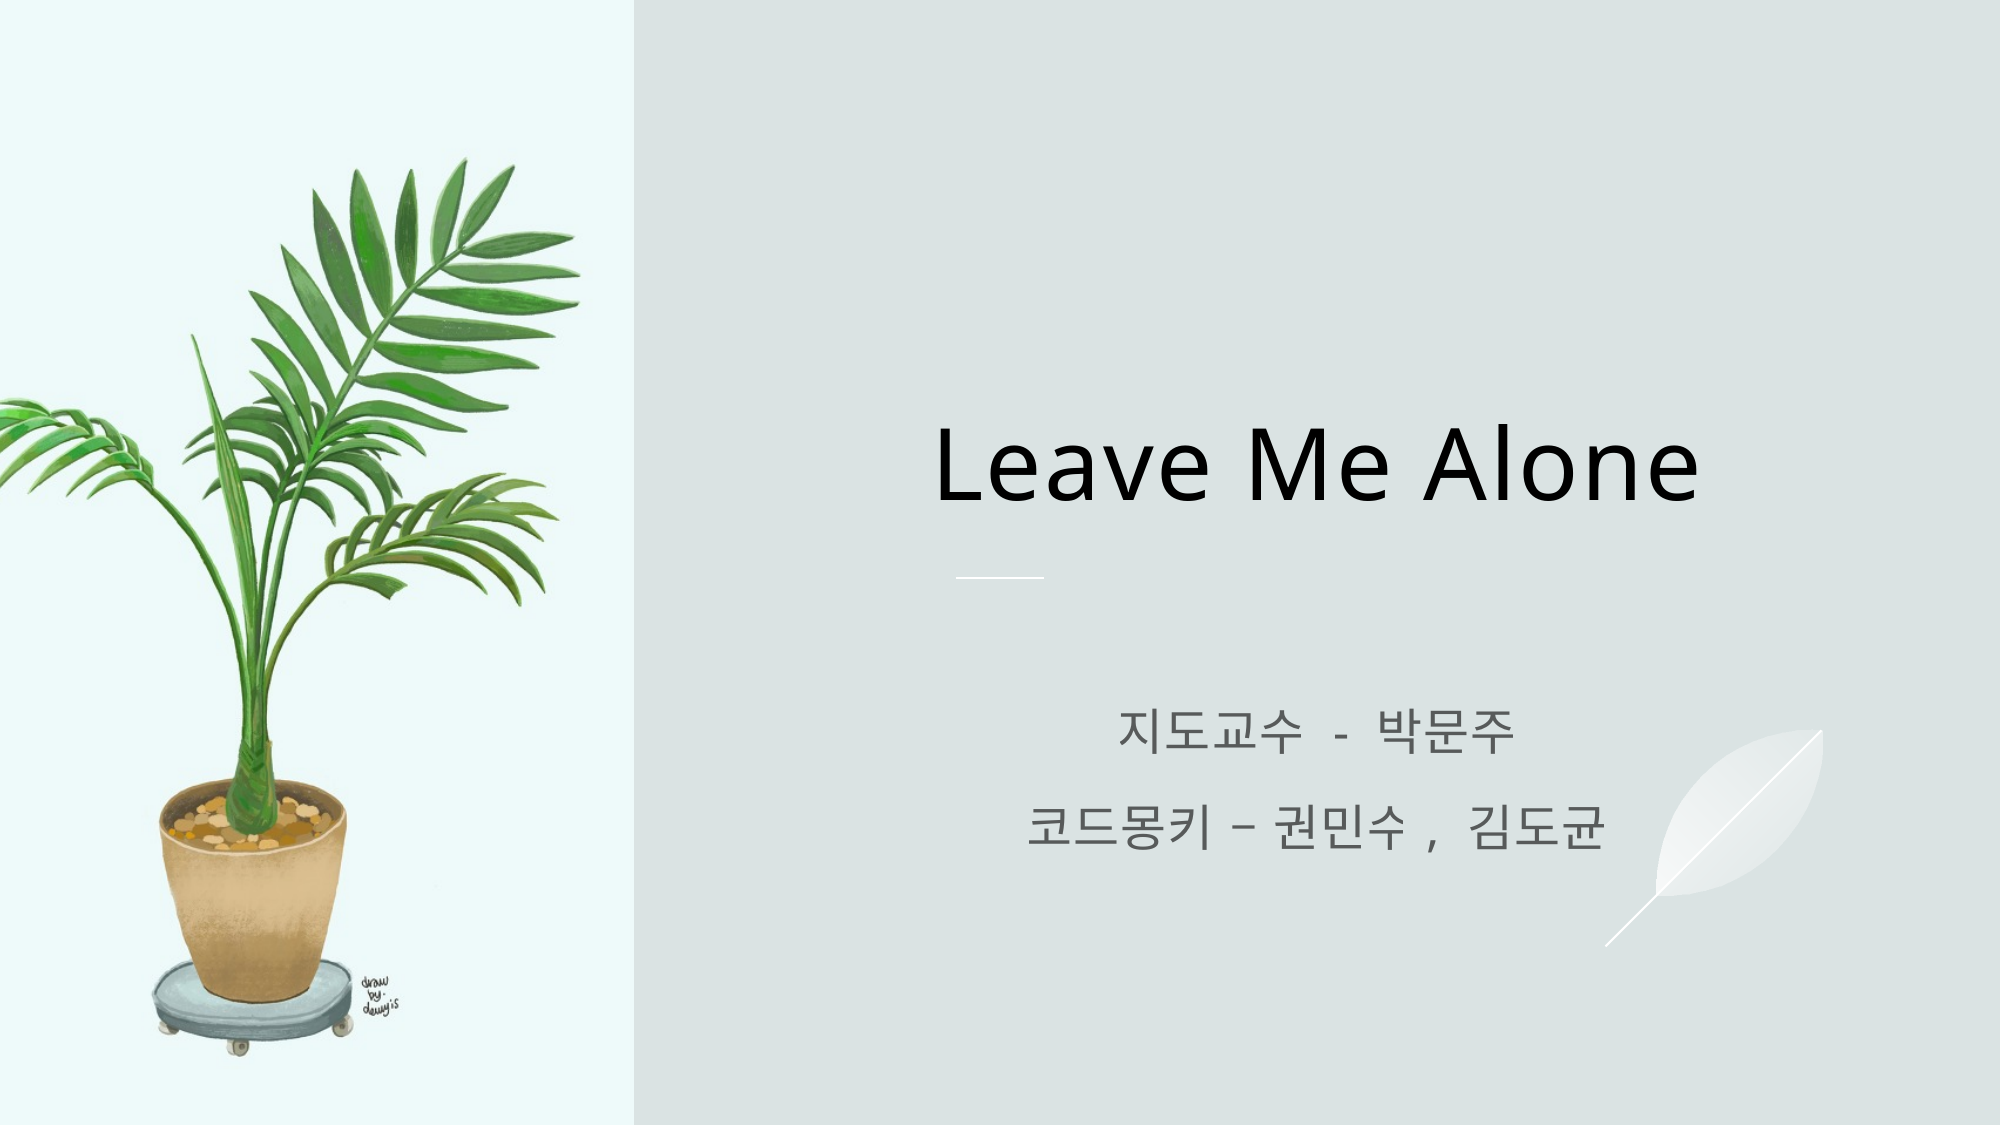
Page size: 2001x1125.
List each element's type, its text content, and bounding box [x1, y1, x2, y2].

subtitle 지도교수 - 박문주 코드몽키 – 권민수, 김도균 [799, 667, 1835, 948]
picture [0, 0, 635, 1125]
title Leave Me Alone [799, 177, 1835, 536]
